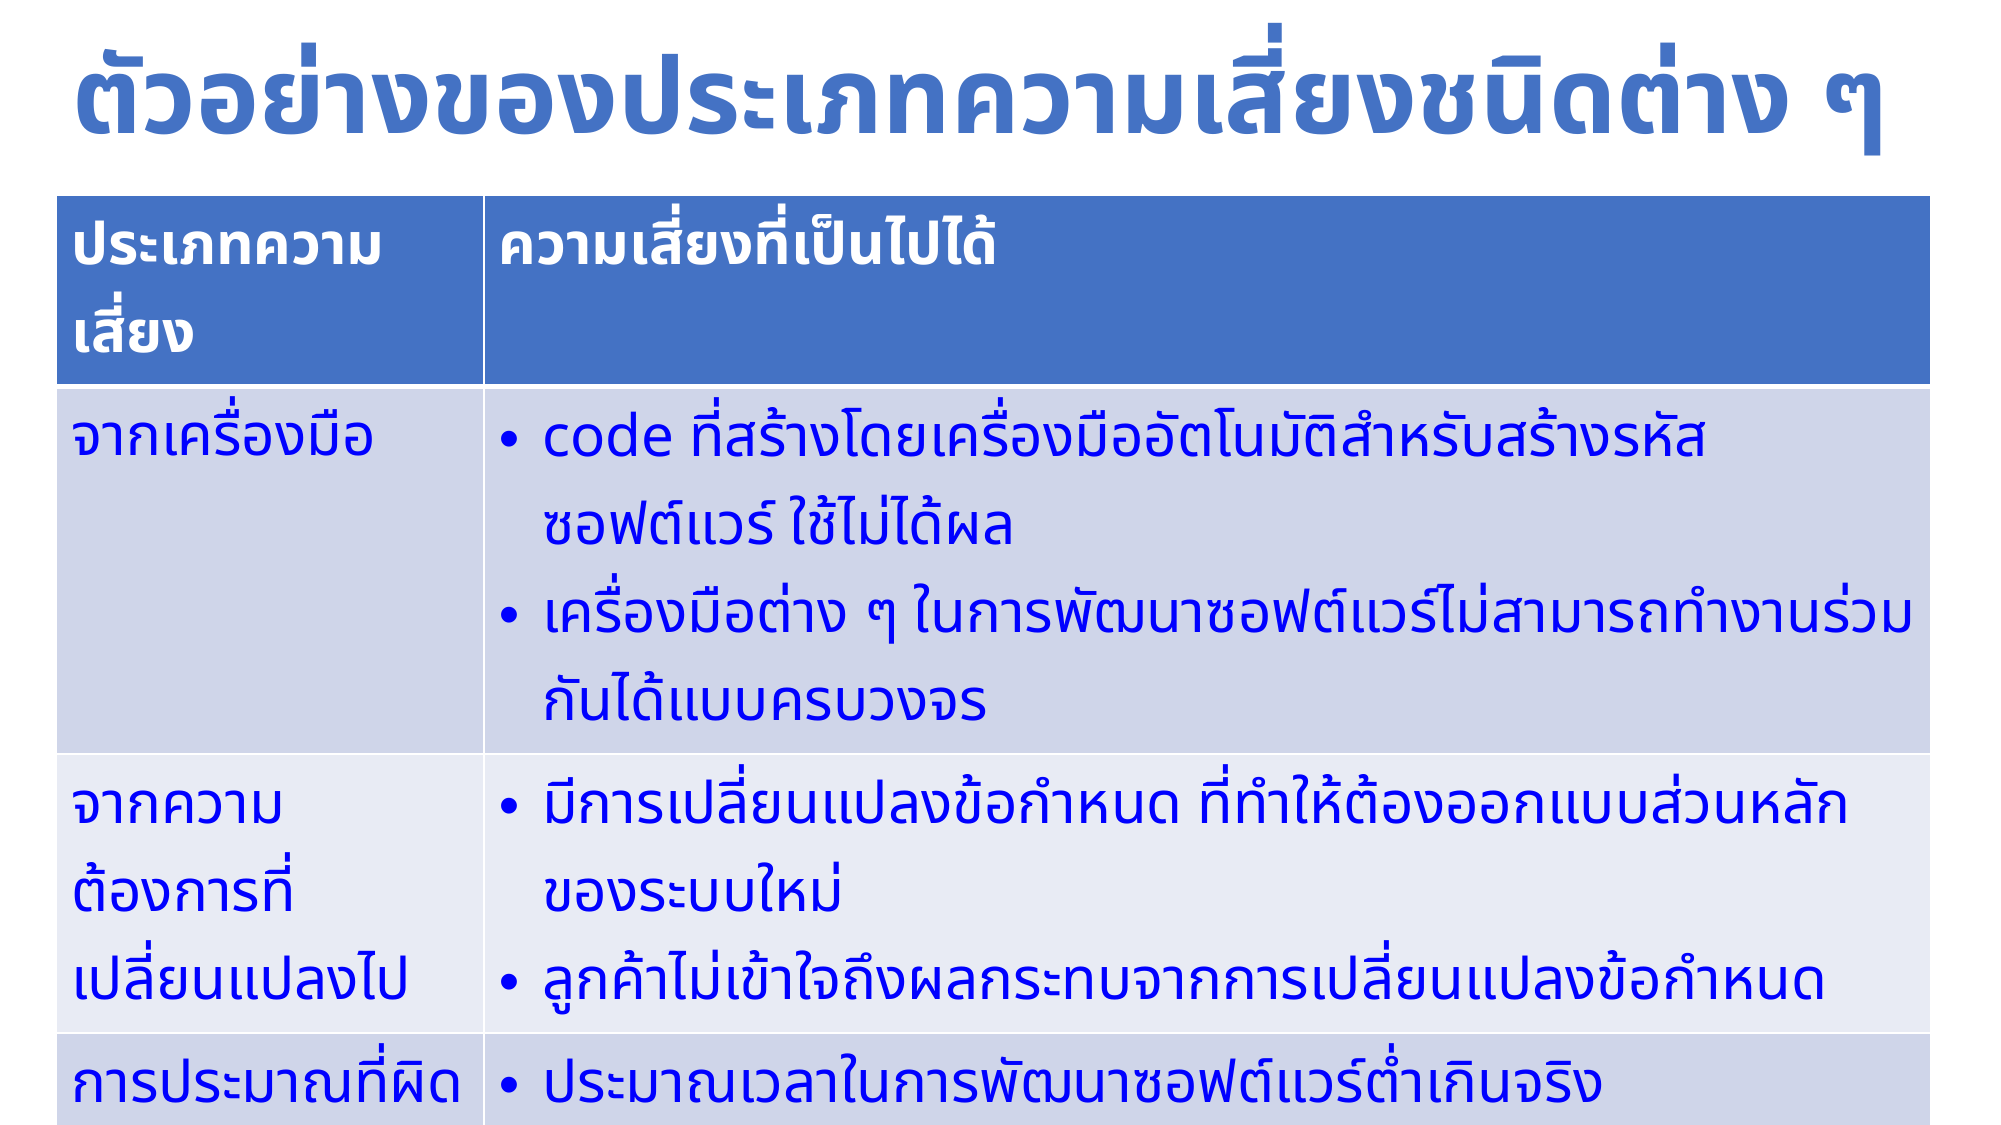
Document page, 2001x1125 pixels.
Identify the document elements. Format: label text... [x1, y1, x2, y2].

table_cell ประมาณเวลาในการพัฒนาซอฟต์แวร์ต่ำเกินจริง ประมาณอัตราการซ่อมแซมข้อบกพร่องต่ำเกินไป ประมาณขนาดของซอฟต์แวร์ต่ำเกินไป [485, 1034, 1930, 1125]
table_cell จากความต้องการที่เปลี่ยนแปลงไป [57, 755, 483, 1032]
table_header ความเสี่ยงที่เป็นไปได้ [485, 196, 1930, 384]
table_cell มีการเปลี่ยนแปลงข้อกำหนด ที่ทำให้ต้องออกแบบส่วนหลักของระบบใหม่ ลูกค้าไม่เข้าใจถึงผลกระทบจากการเปลี่ยนแปลงข้อกำหนด [485, 755, 1930, 1032]
table_cell การประมาณที่ผิดพลาด [57, 1034, 483, 1125]
table_header ประเภทความเสี่ยง [57, 196, 483, 384]
title ตัวอย่างของประเภทความเสี่ยงชนิดต่าง ๆ [57, 22, 1943, 177]
table_cell จากเครื่องมือ [57, 389, 483, 753]
table_cell code ที่สร้างโดยเครื่องมืออัตโนมัติสำหรับสร้างรหัสซอฟต์แวร์ ใช้ไม่ได้ผล เครื่องมือต่าง ๆ ในการพัฒนาซอฟต์แวร์ไม่สามารถทำงานร่วมกันได้แบบครบวงจร [485, 389, 1930, 753]
